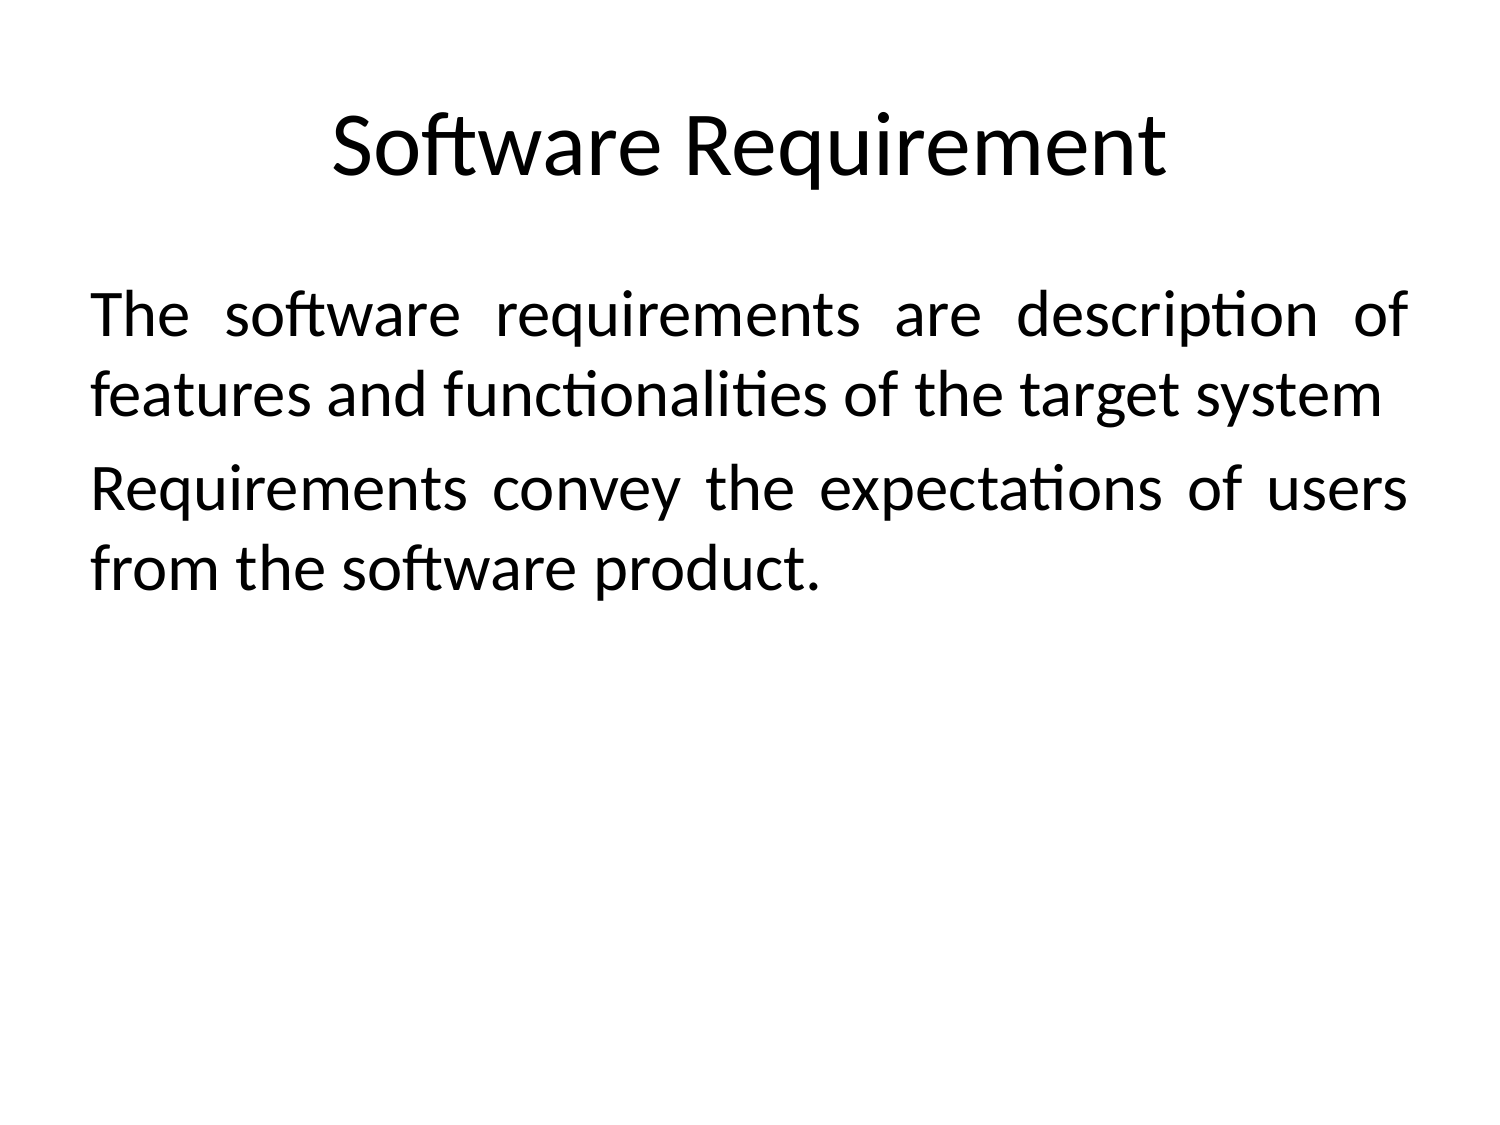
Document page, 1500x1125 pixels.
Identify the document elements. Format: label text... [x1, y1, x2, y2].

list The software requirements are description of features and functionalities of the target system Requirements convey the expectations of users from the software product. [75, 262, 1425, 1005]
title Software Requirement [75, 45, 1425, 233]
